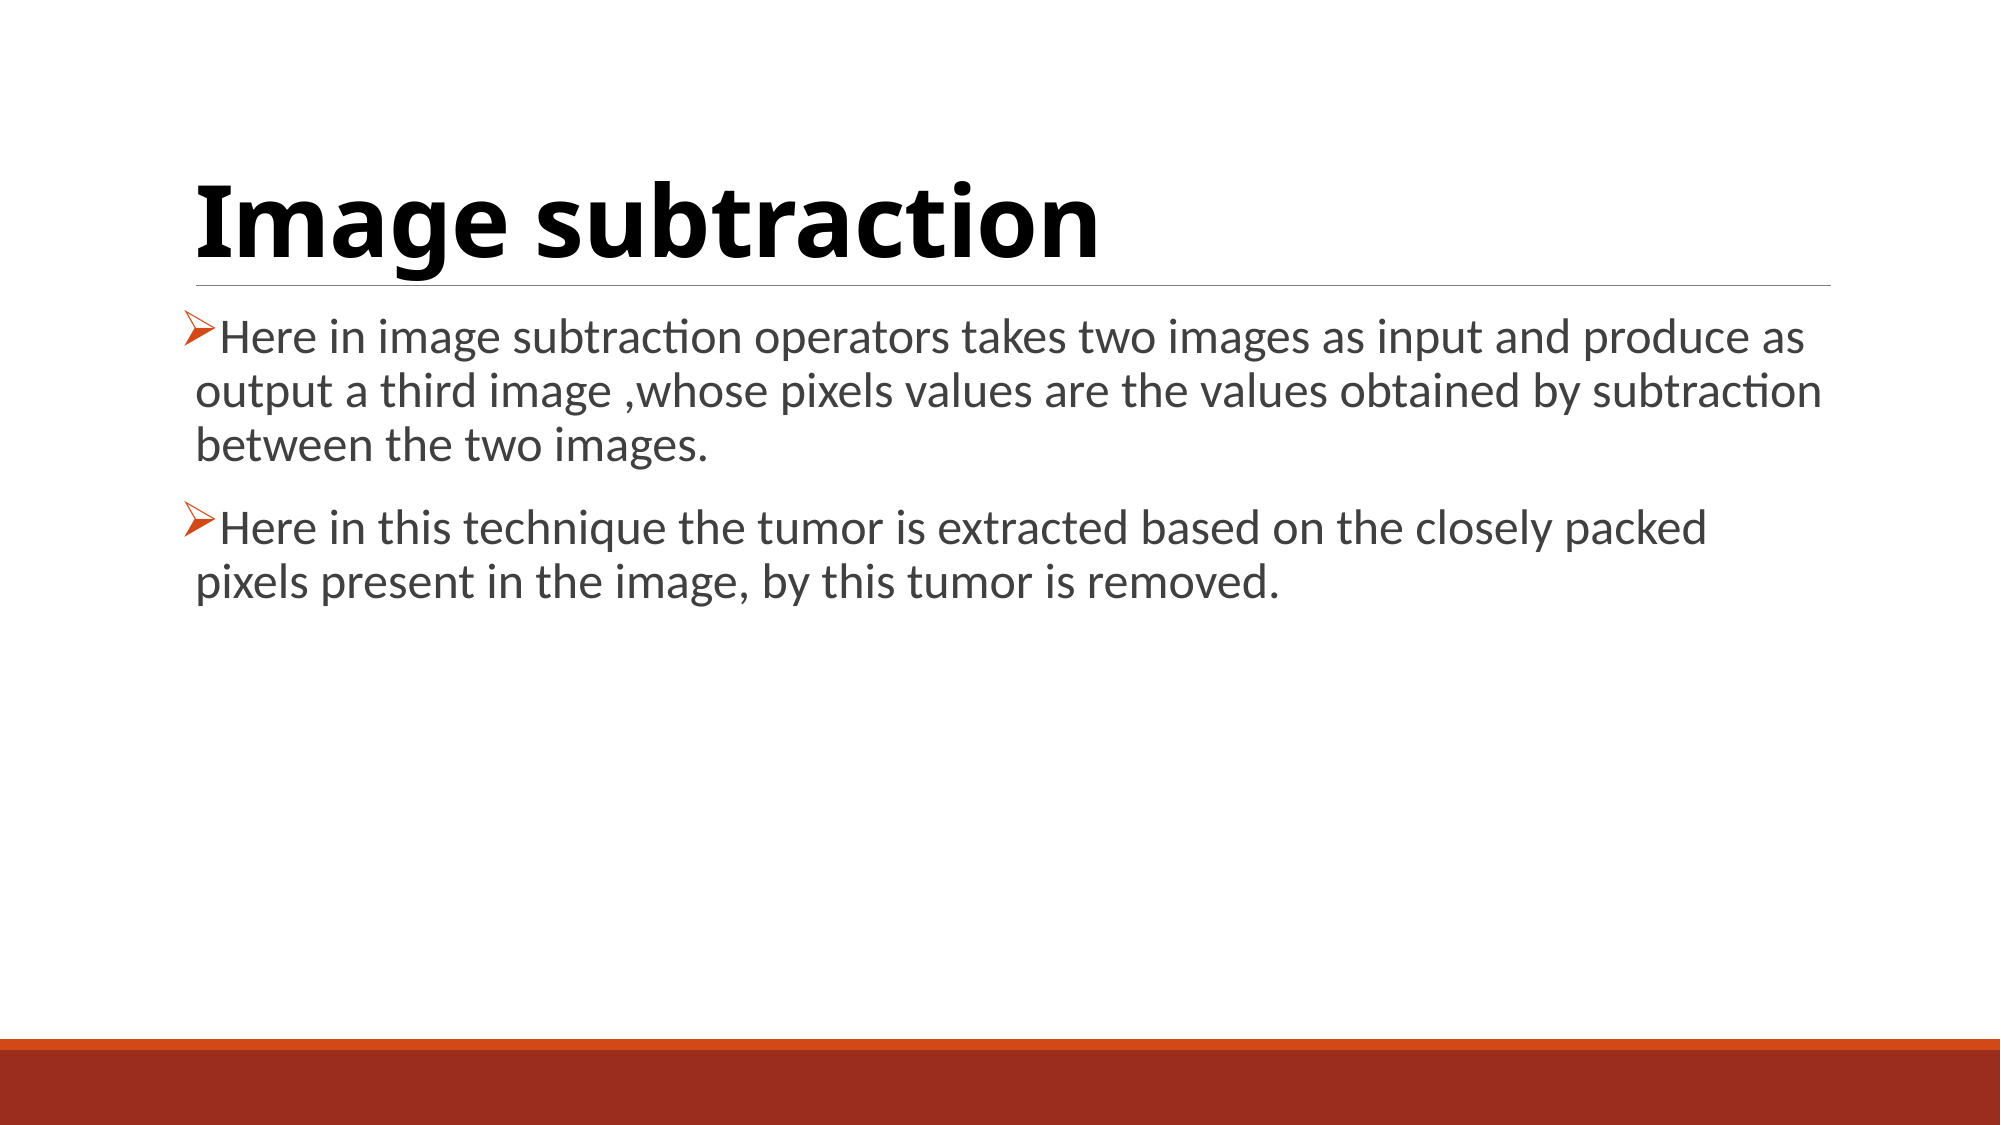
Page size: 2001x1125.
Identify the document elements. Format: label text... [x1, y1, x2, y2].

title Image subtraction [180, 47, 1830, 285]
list Here in image subtraction operators takes two images as input and produce as output a third image ,whose pixels values are the values obtained by subtraction between the two images. Here in this technique the tumor is extracted based on the closely packed pixels present in the image, by this tumor is removed. [180, 302, 1830, 963]
